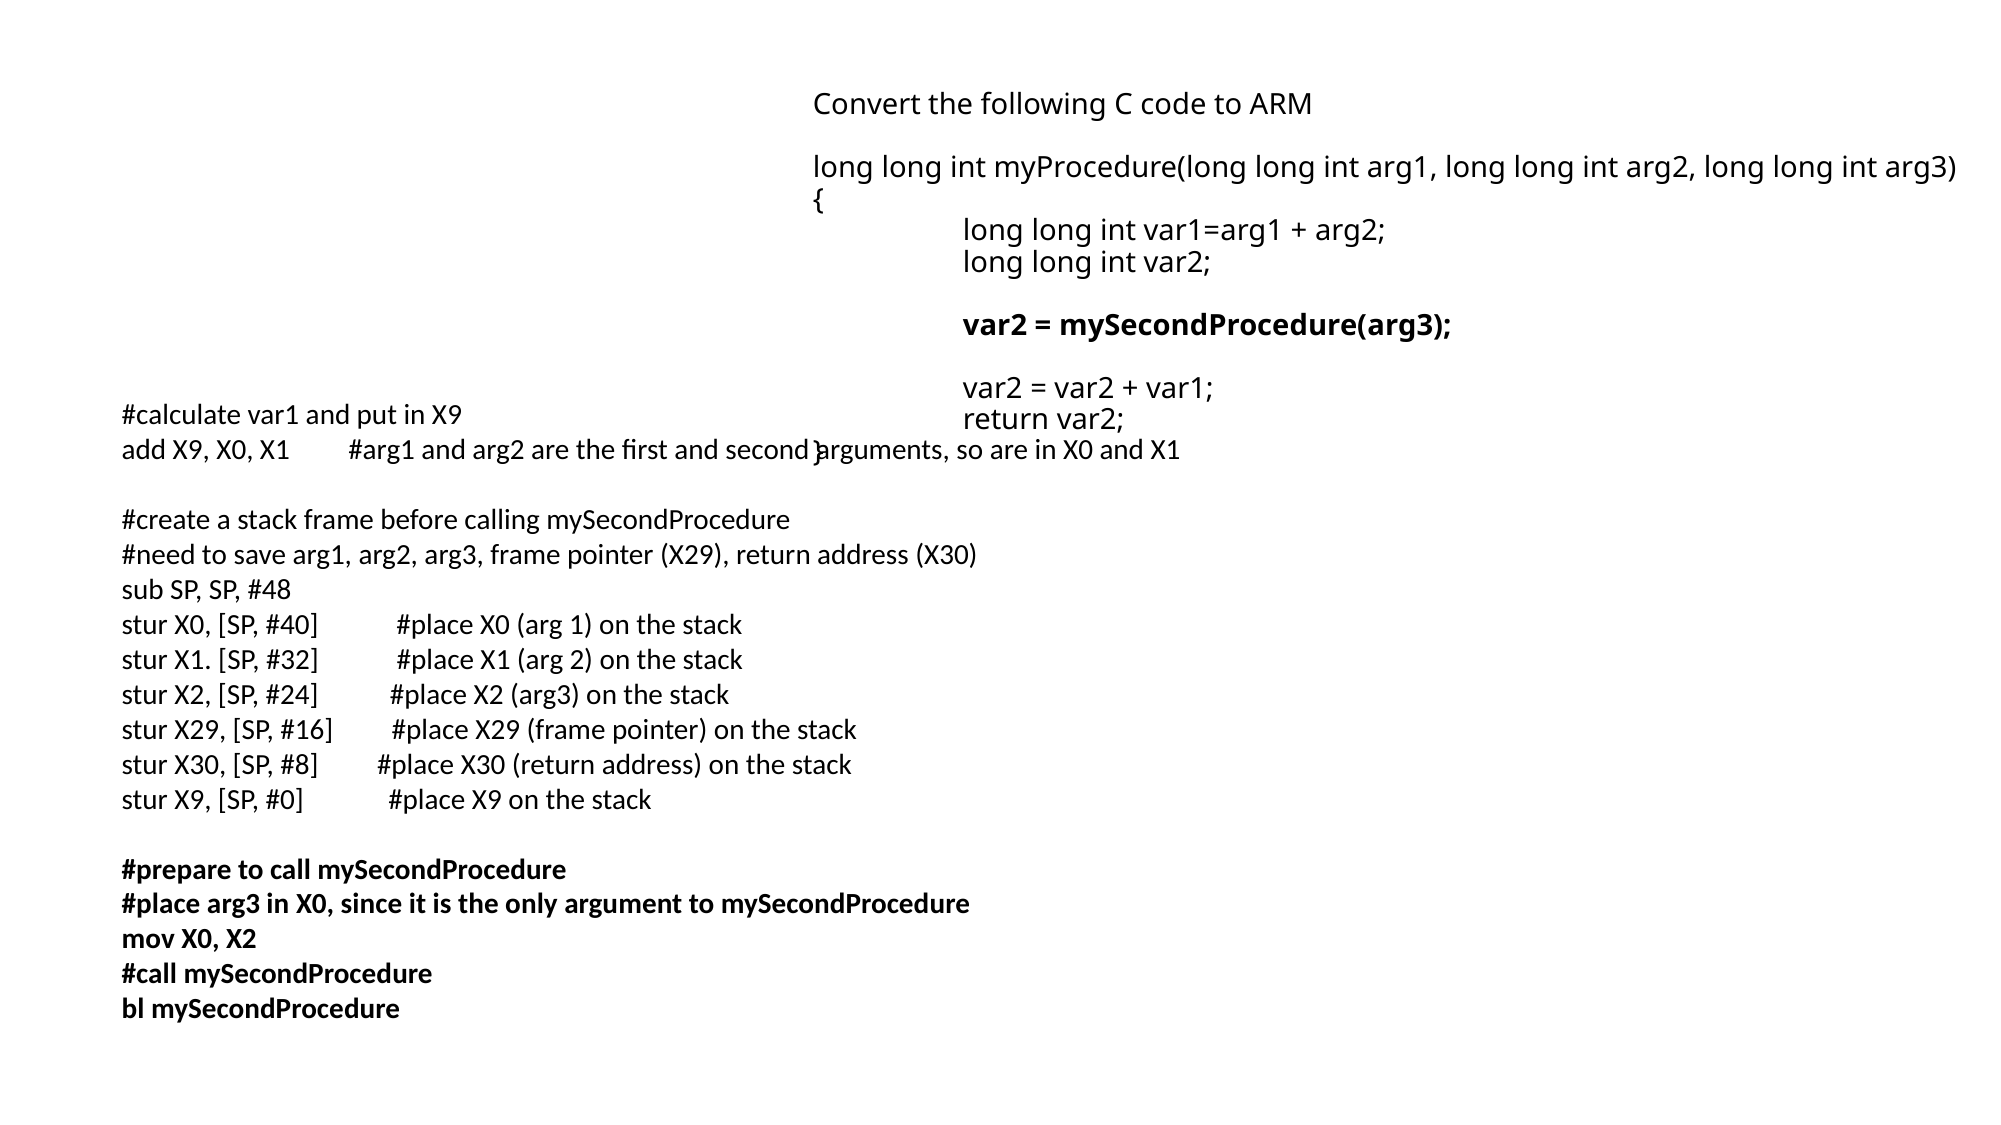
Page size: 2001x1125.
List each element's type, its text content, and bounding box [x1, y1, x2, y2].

title Convert the following C code to ARM long long int myProcedure(long long int arg1, long long int arg2, long long int arg3) { long long int var1=arg1 + arg2; long long int var2; var2 = mySecondProcedure(arg3); var2 = var2 + var1; return var2; } [797, 14, 2000, 543]
text_box #calculate var1 and put in X9 add X9, X0, X1 #arg1 and arg2 are the first and second arguments, so are in X0 and X1 #create a stack frame before calling mySecondProcedure #need to save arg1, arg2, arg3, frame pointer (X29), return address (X30) sub SP, SP, #48 stur X0, [SP, #40] #place X0 (arg 1) on the stack stur X1. [SP, #32] #place X1 (arg 2) on the stack stur X2, [SP, #24] #place X2 (arg3) on the stack stur X29, [SP, #16] #place X29 (frame pointer) on the stack stur X30, [SP, #8] #place X30 (return address) on the stack stur X9, [SP, #0] #place X9 on the stack #prepare to call mySecondProcedure #place arg3 in X0, since it is the only argument to mySecondProcedure mov X0, X2 #call mySecondProcedure bl mySecondProcedure [106, 388, 1197, 1033]
